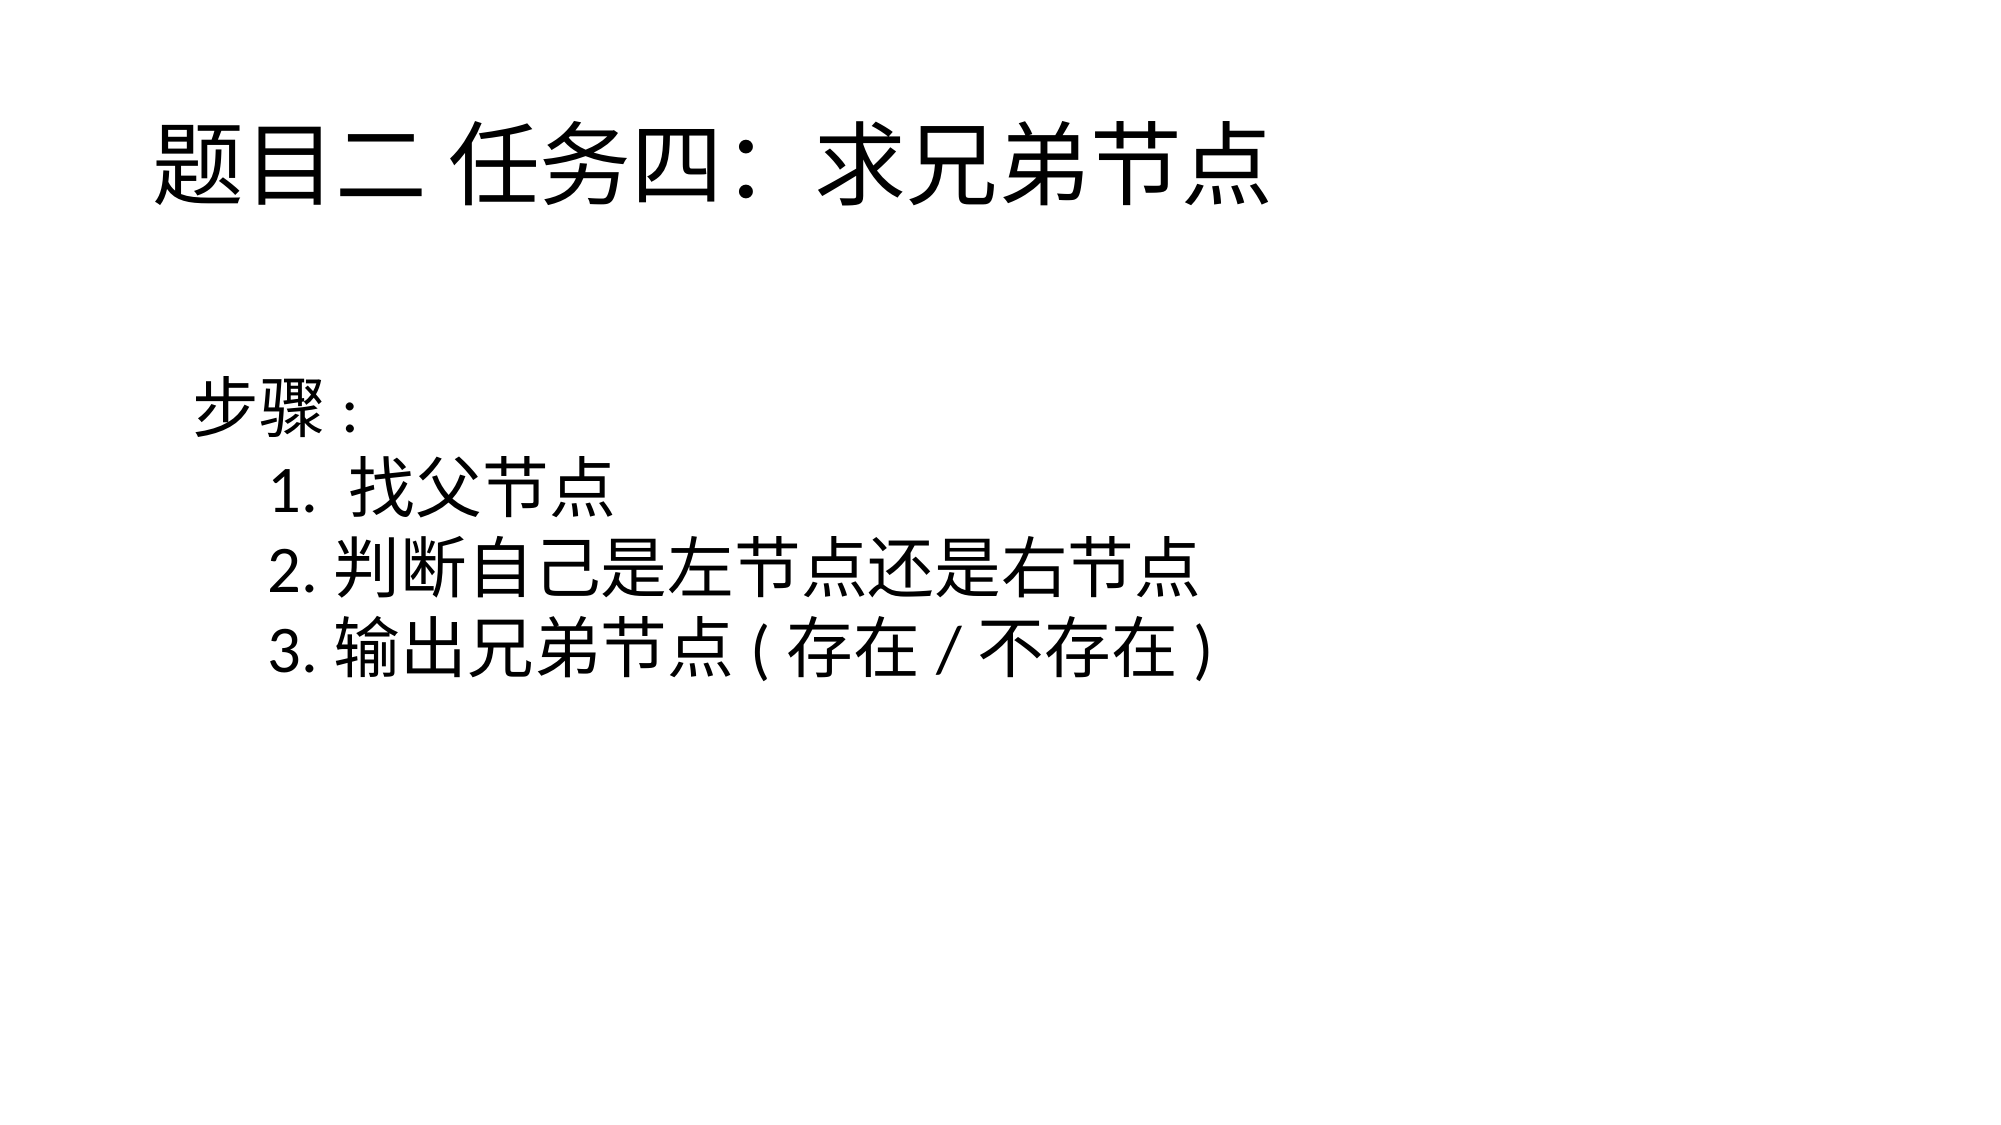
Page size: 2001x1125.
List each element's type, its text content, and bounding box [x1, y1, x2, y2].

title 题目二 任务四：求兄弟节点 [137, 59, 1863, 278]
text_box 步骤: 1. 找父节点 2.判断自己是左节点还是右节点 3.输出兄弟节点(存在/不存在) [177, 358, 1823, 773]
